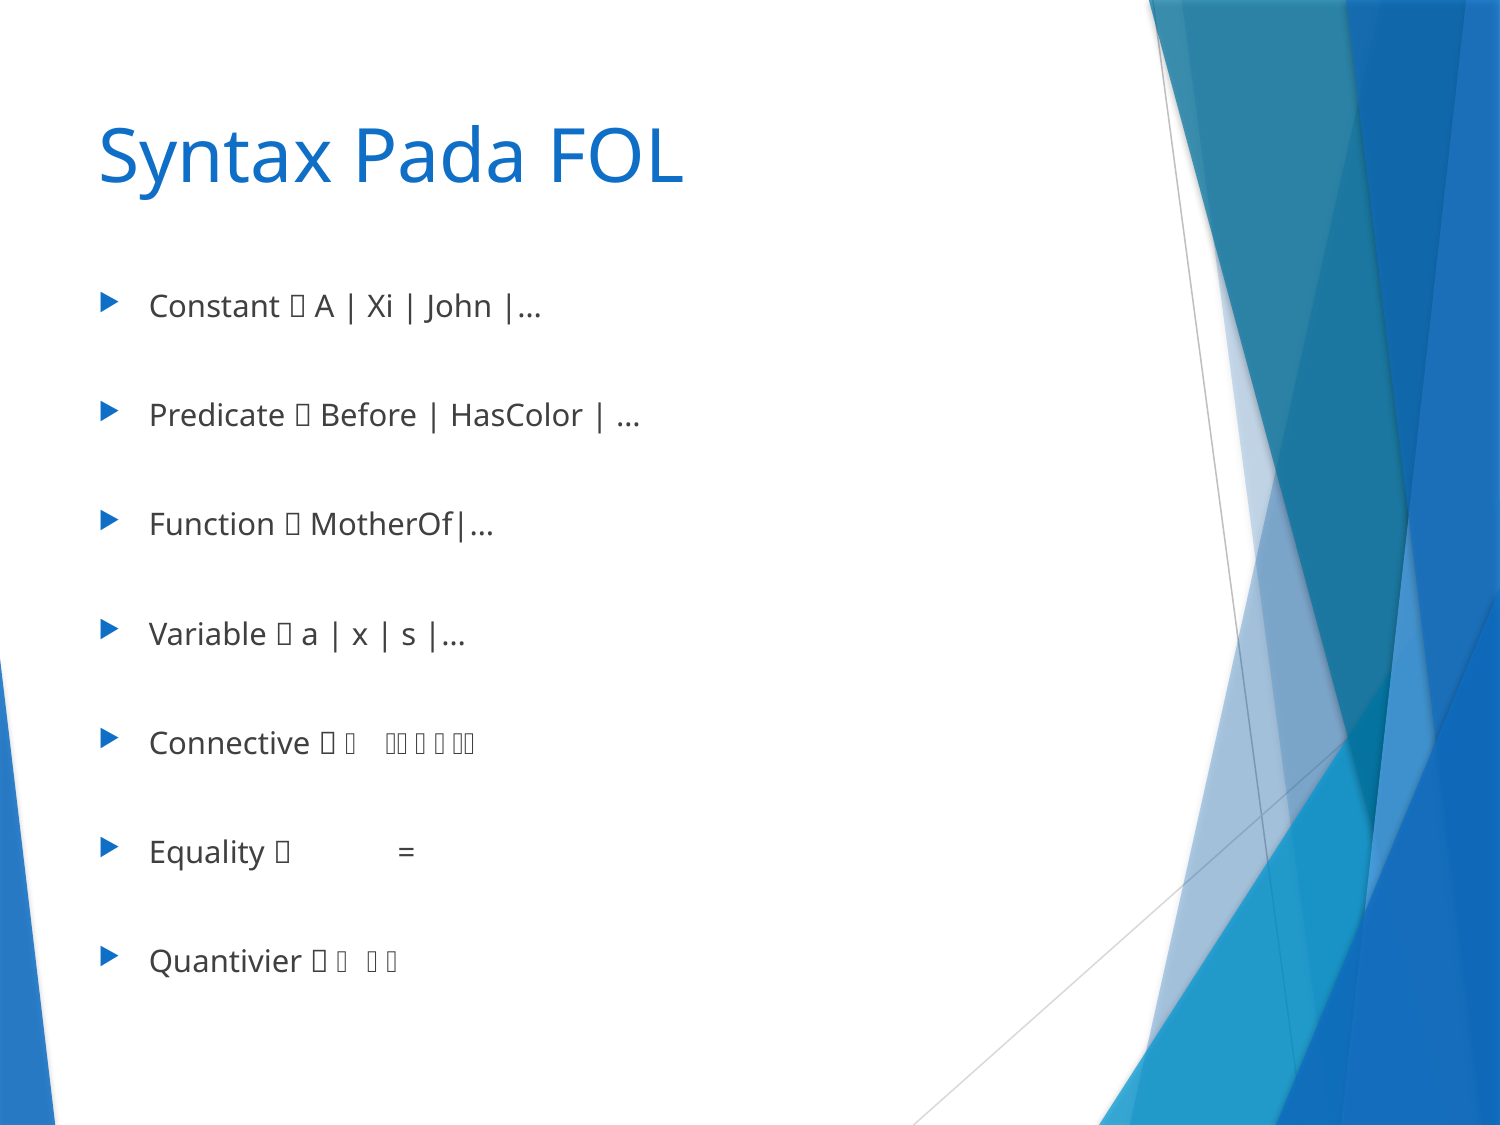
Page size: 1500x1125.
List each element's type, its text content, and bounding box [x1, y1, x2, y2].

list Constant  A | Xi | John |… Predicate  Before | HasColor | … Function  MotherOf|… Variable  a | x | s |… Connective       Equality  = Quantivier     [83, 317, 1141, 991]
title Syntax Pada FOL [83, 99, 1141, 317]
